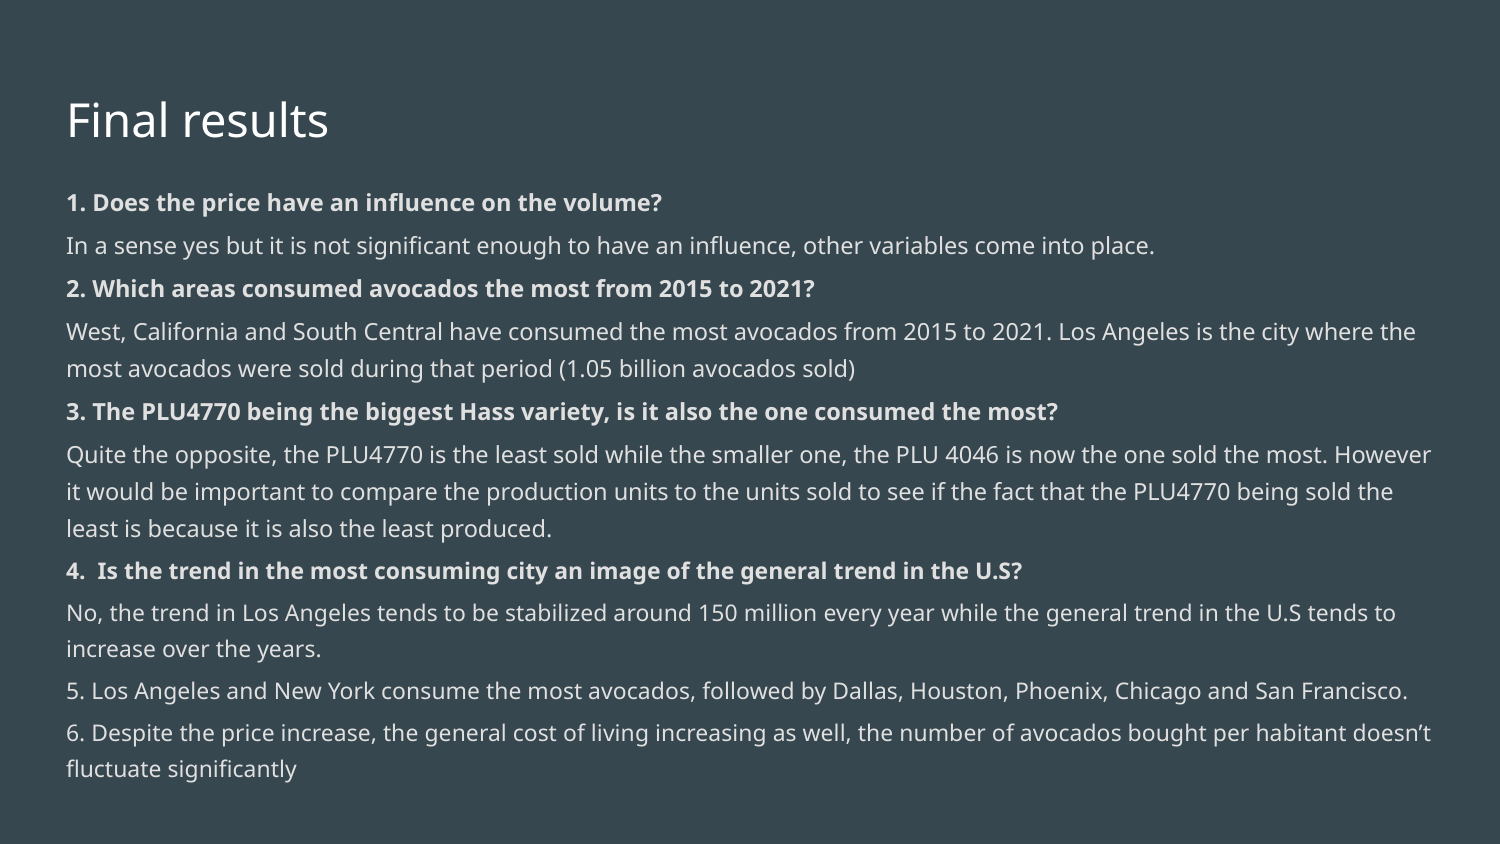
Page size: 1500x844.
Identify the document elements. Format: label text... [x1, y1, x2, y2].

title Final results [51, 72, 1449, 166]
list 1. Does the price have an influence on the volume? In a sense yes but it is not significant enough to have an influence, other variables come into place. 2. Which areas consumed avocados the most from 2015 to 2021? West, California and South Central have consumed the most avocados from 2015 to 2021. Los Angeles is the city where the most avocados were sold during that period (1.05 billion avocados sold) 3. The PLU4770 being the biggest Hass variety, is it also the one consumed the most? Quite the opposite, the PLU4770 is the least sold while the smaller one, the PLU 4046 is now the one sold the most. However it would be important to compare the production units to the units sold to see if the fact that the PLU4770 being sold the least is because it is also the least produced. 4. Is the trend in the most consuming city an image of the general trend in the U.S? No, the trend in Los Angeles tends to be stabilized around 150 million every year while the general trend in the U.S tends to increase over the years. 5. Los Angeles and New York consume the most avocados, followed by Dallas, Houston, Phoenix, Chicago and San Francisco. 6. Despite the price increase, the general cost of living increasing as well, the number of avocados bought per habitant doesn’t fluctuate significantly [51, 166, 1449, 811]
